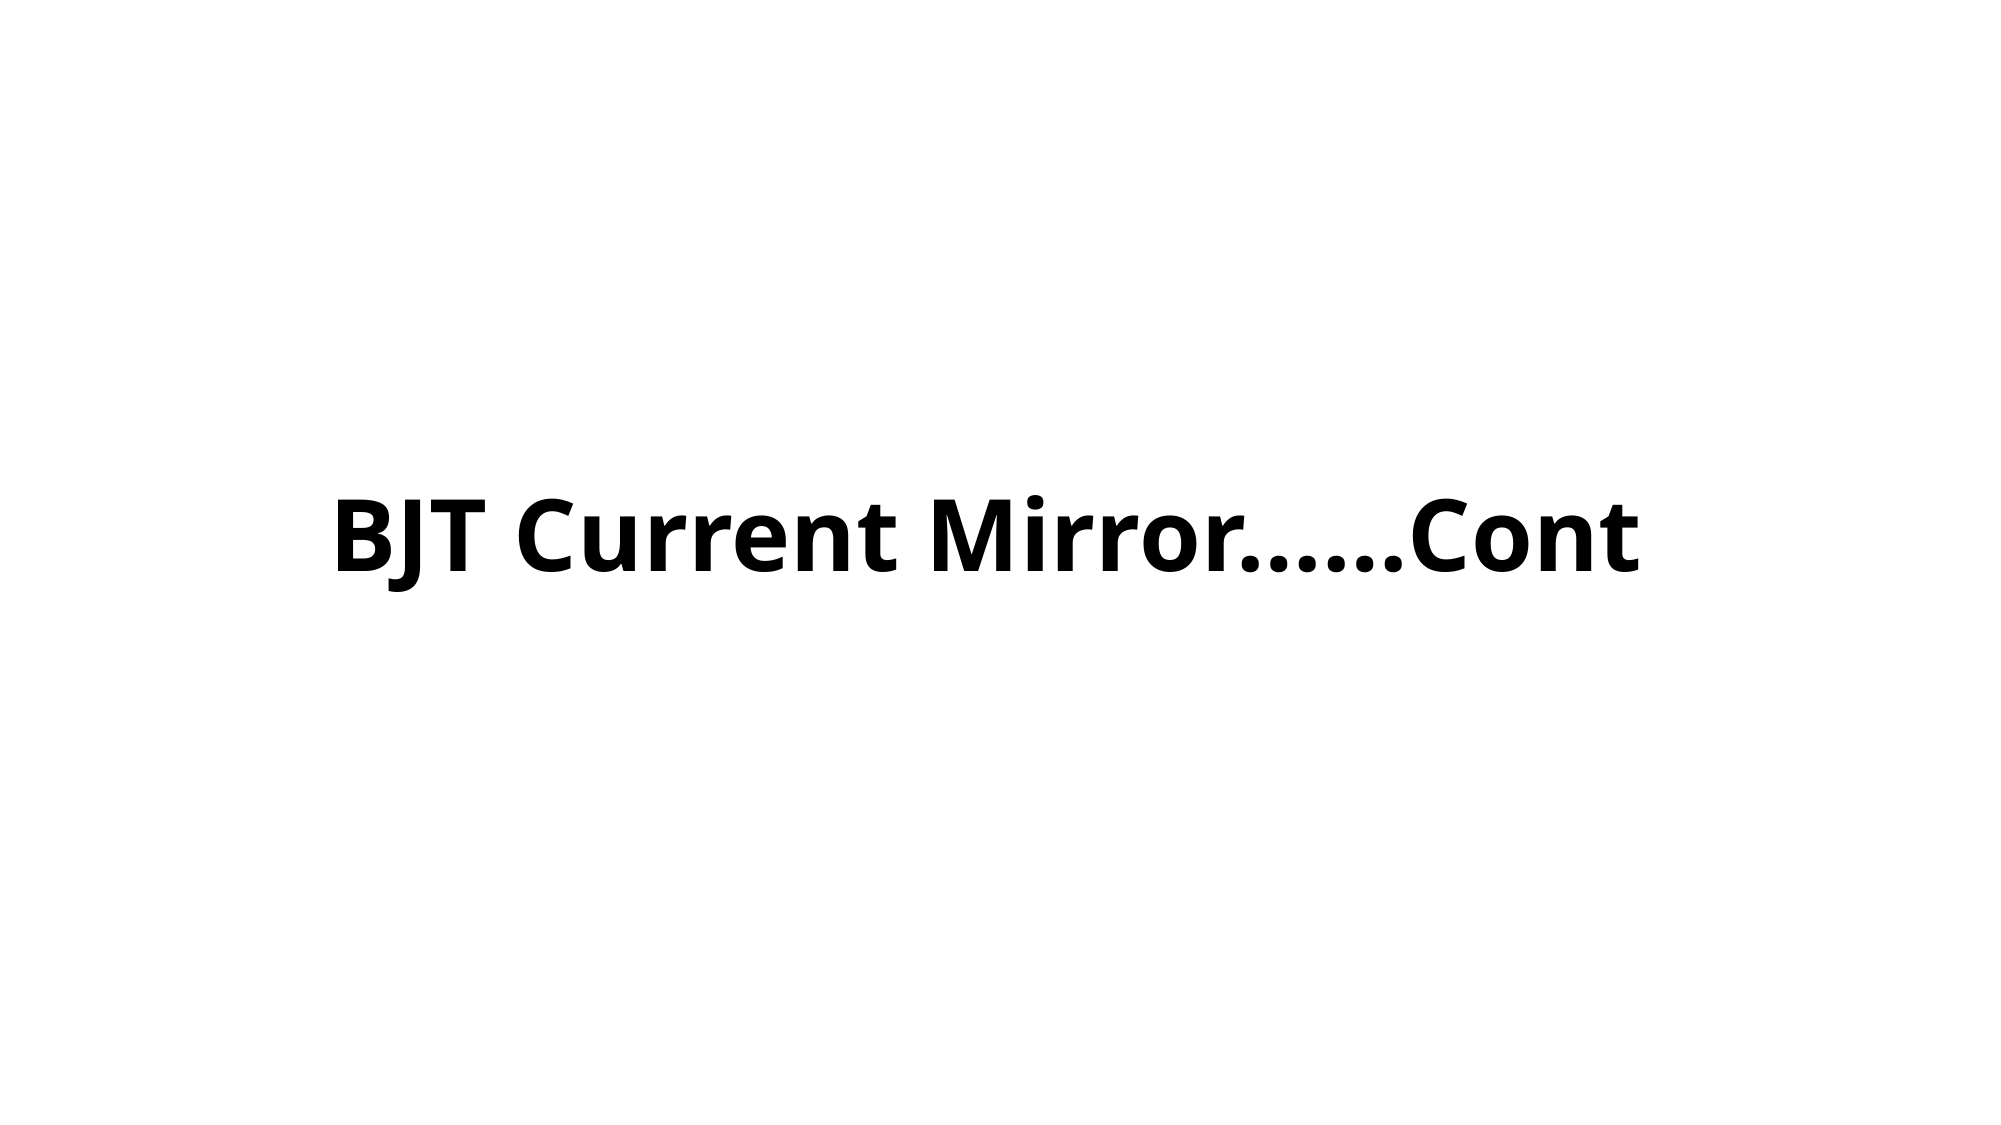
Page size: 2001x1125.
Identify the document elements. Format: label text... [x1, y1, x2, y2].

list BJT Current Mirror……Cont [137, 478, 1863, 700]
